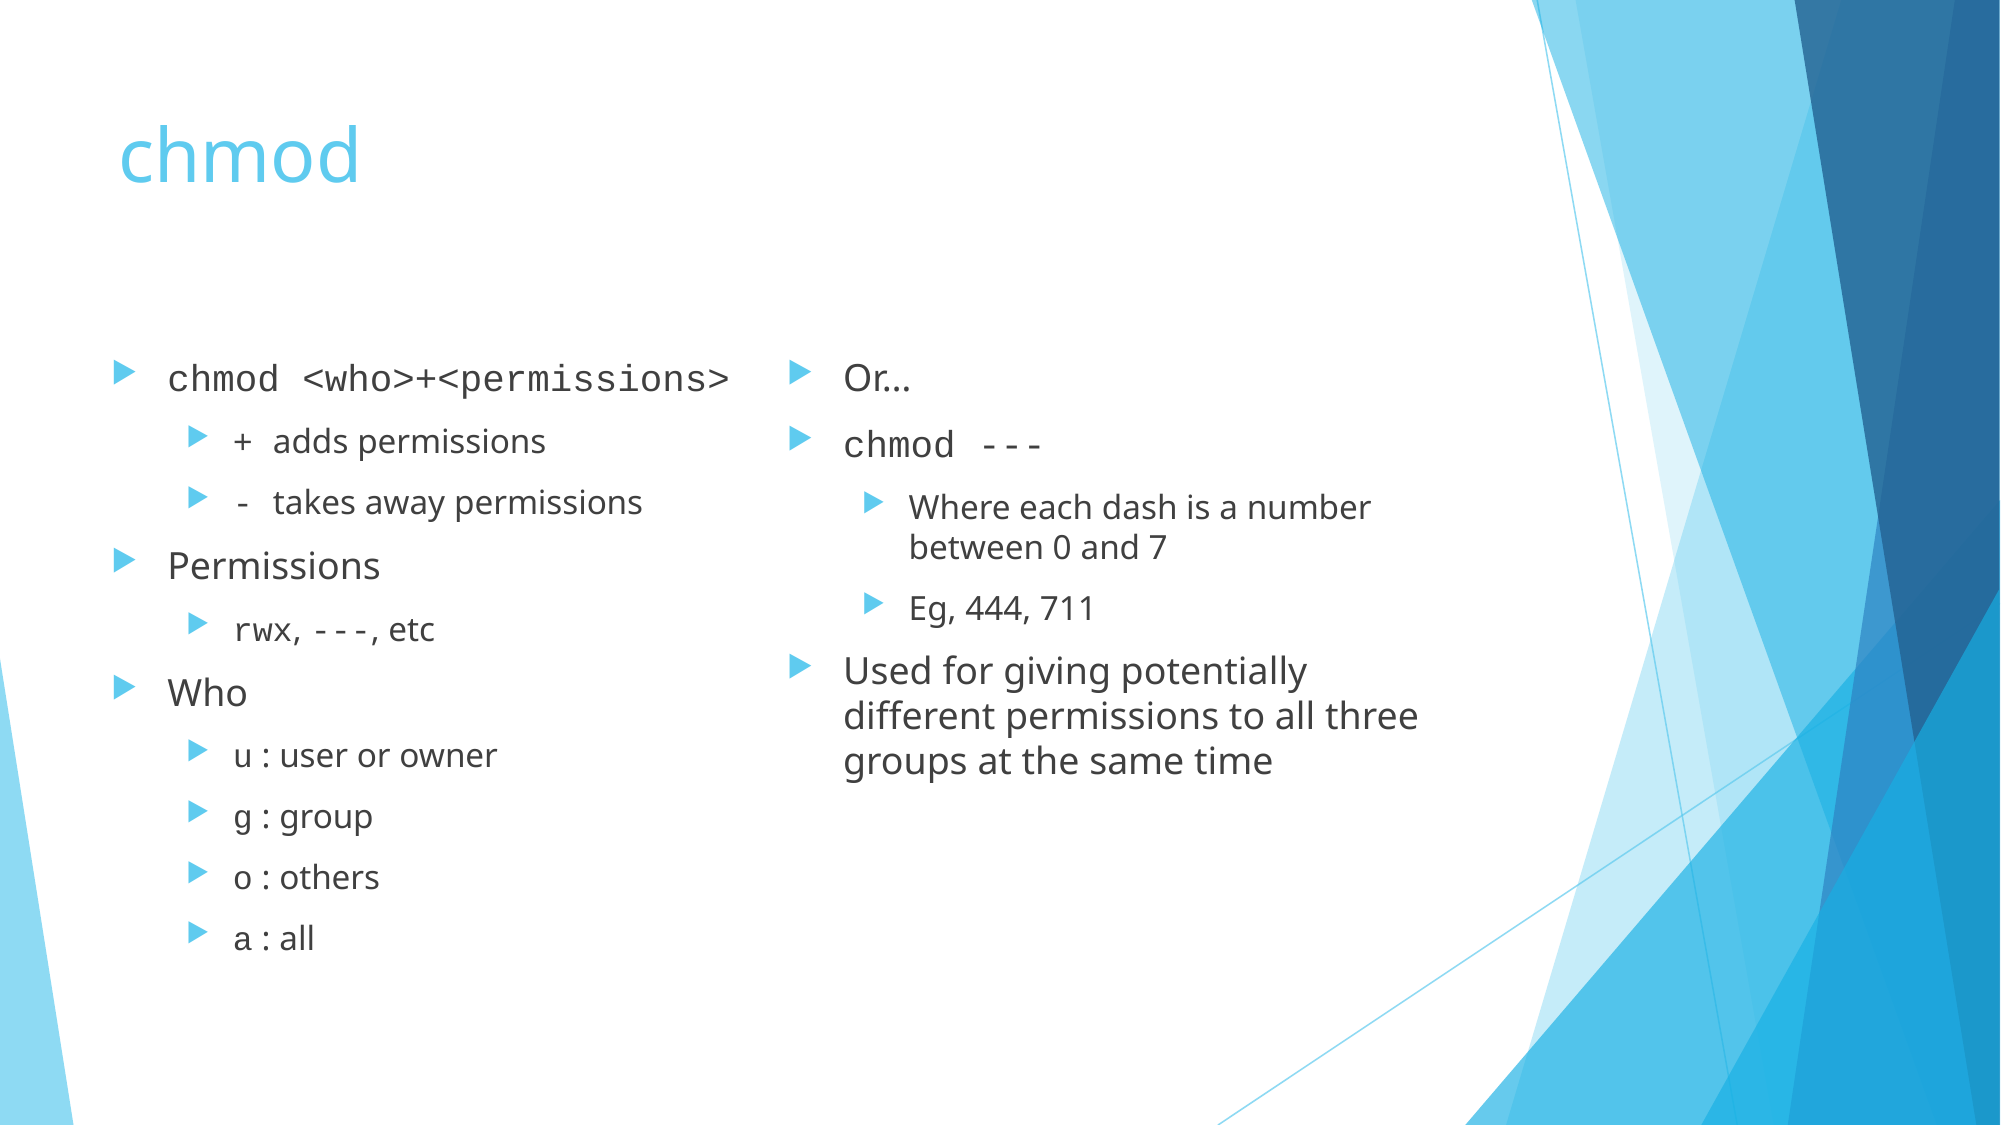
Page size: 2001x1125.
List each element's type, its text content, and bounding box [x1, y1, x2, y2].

list chmod <who>+<permissions> + adds permissions - takes away permissions Permissions rwx, ---, etc Who u : user or owner g : group o : others a : all Or… chmod --- Where each dash is a number between 0 and 7 Eg, 444, 711 Used for giving potentially different permissions to all three groups at the same time [110, 353, 1463, 1019]
title chmod [110, 99, 1522, 318]
